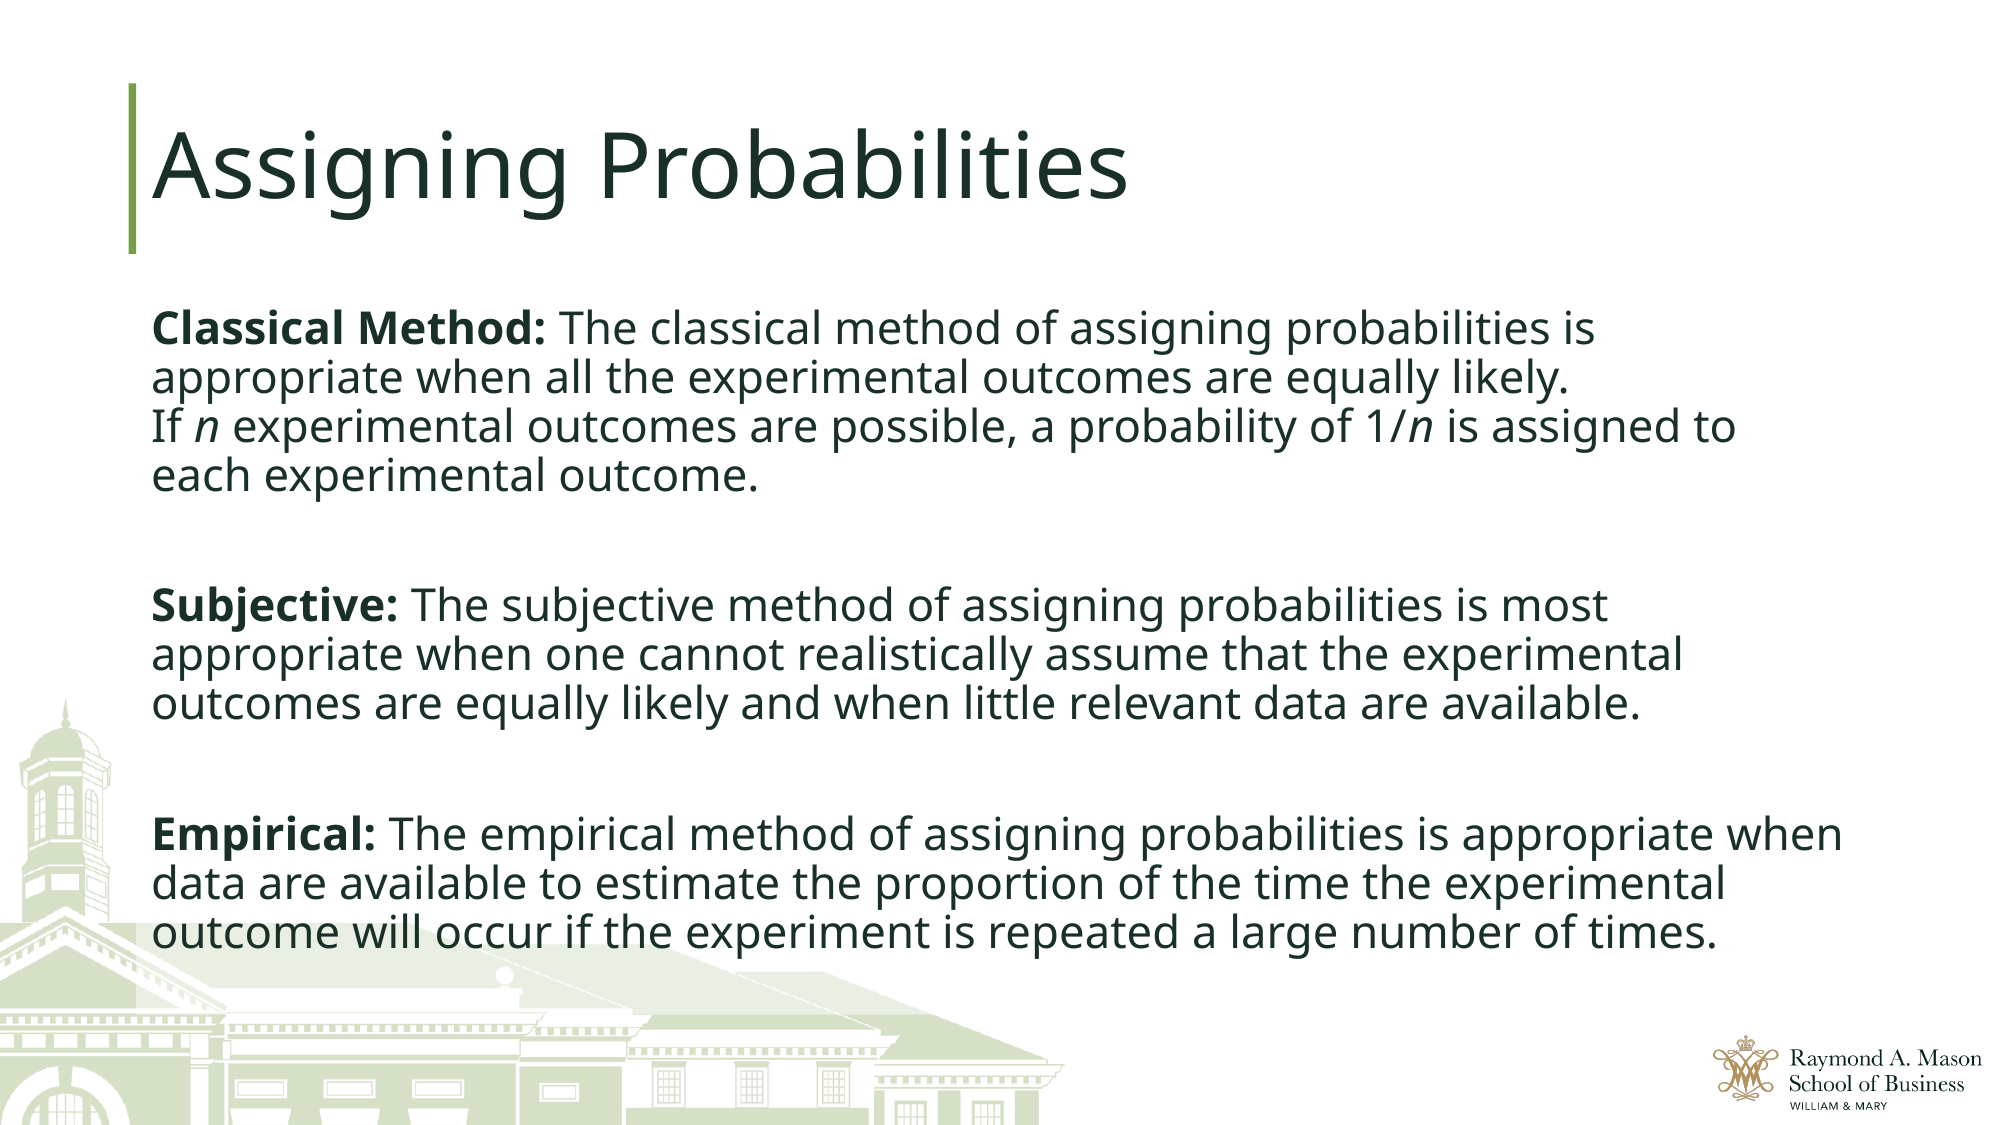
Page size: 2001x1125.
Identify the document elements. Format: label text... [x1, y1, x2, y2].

picture [0, 697, 1065, 1125]
title Assigning Probabilities [137, 59, 1863, 278]
picture [1713, 1035, 1982, 1110]
list Classical Method: The classical method of assigning probabilities is appropriate when all the experimental outcomes are equally likely. If n experimental outcomes are possible, a probability of 1/n is assigned to each experimental outcome. Subjective: The subjective method of assigning probabilities is most appropriate when one cannot realistically assume that the experimental outcomes are equally likely and when little relevant data are available. Empirical: The empirical method of assigning probabilities is appropriate when data are available to estimate the proportion of the time the experimental outcome will occur if the experiment is repeated a large number of times. [136, 298, 1863, 1015]
